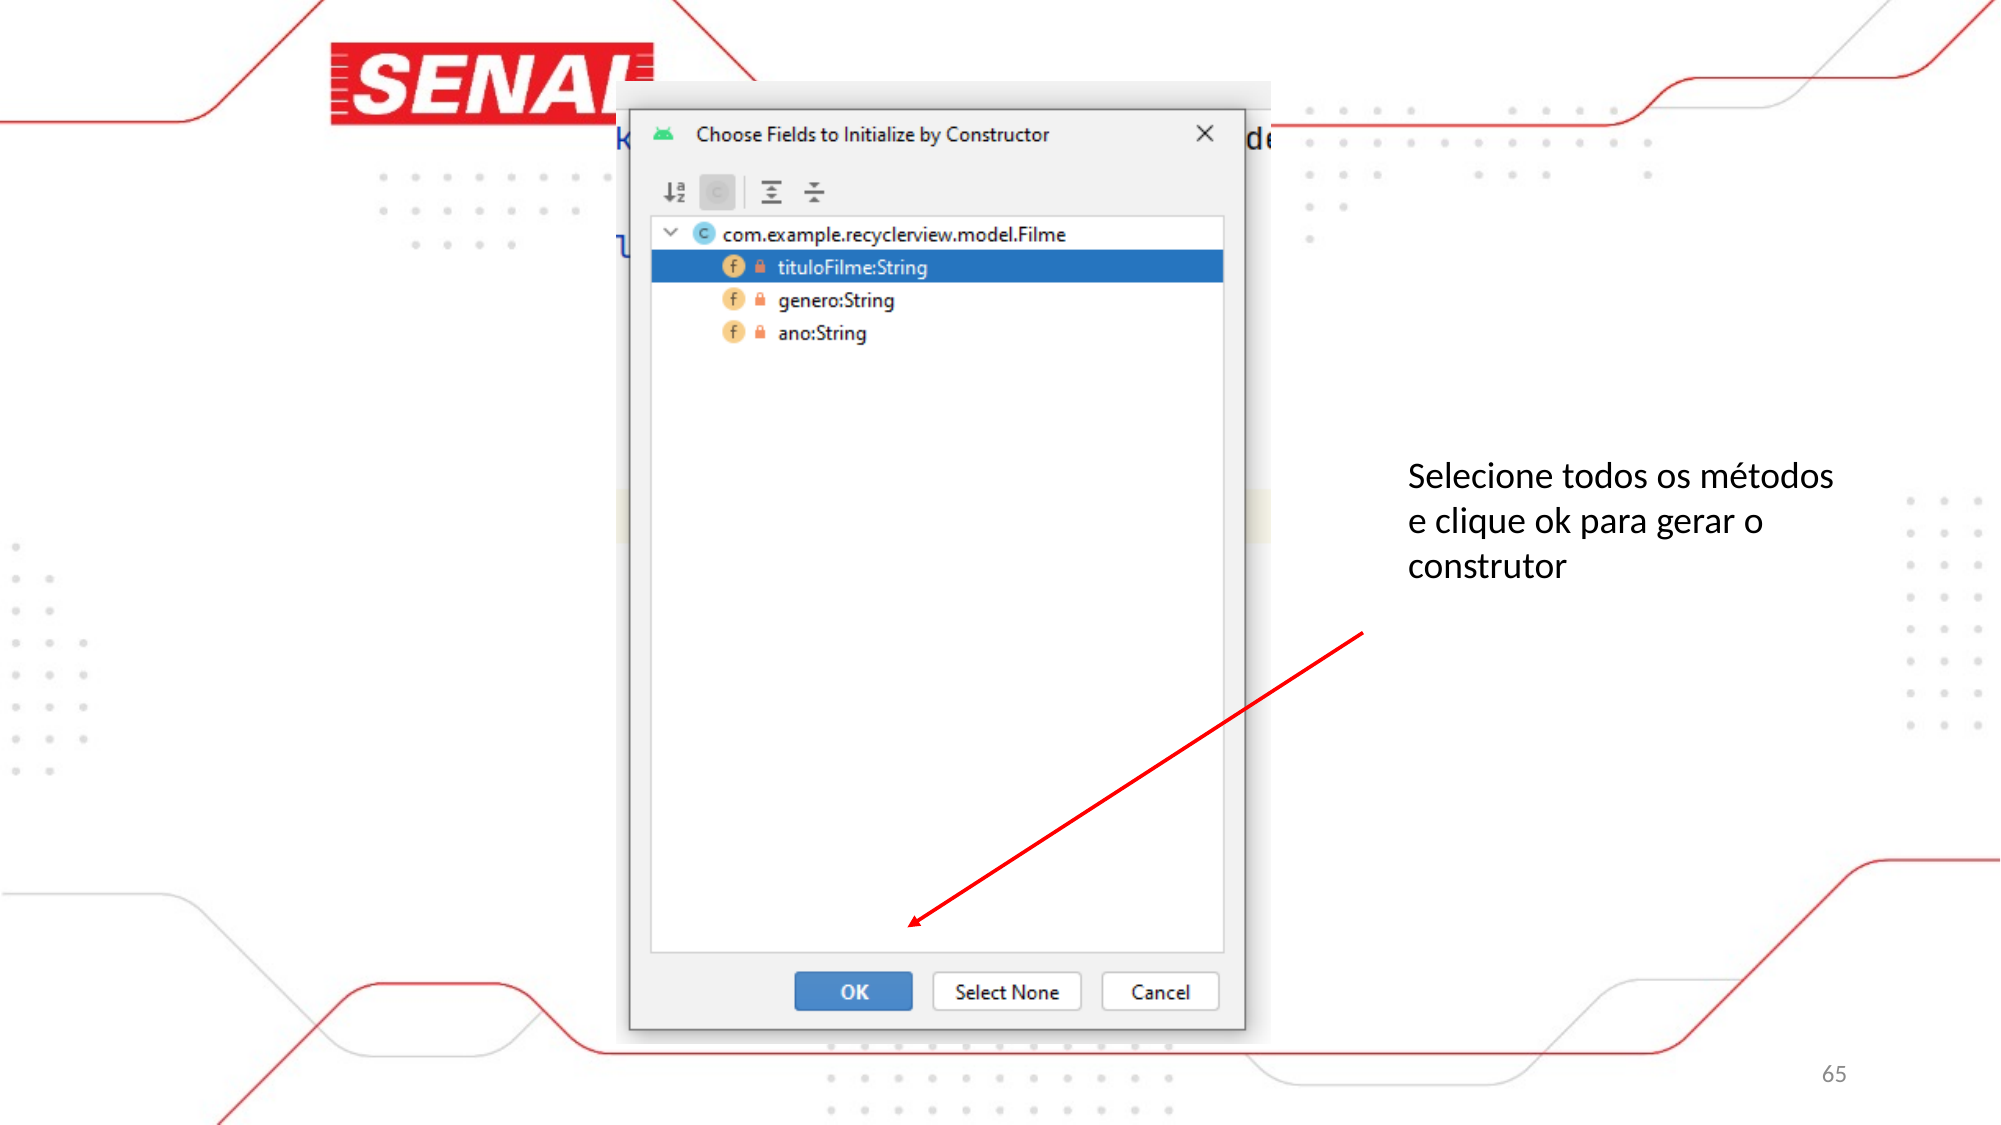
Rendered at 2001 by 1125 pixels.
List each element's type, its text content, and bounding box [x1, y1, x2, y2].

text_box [907, 632, 1363, 928]
picture [0, 0, 2001, 1125]
text_box Selecione todos os métodos e clique ok para gerar o construtor [1393, 443, 1874, 594]
slide_number 65 [1412, 1042, 1863, 1103]
